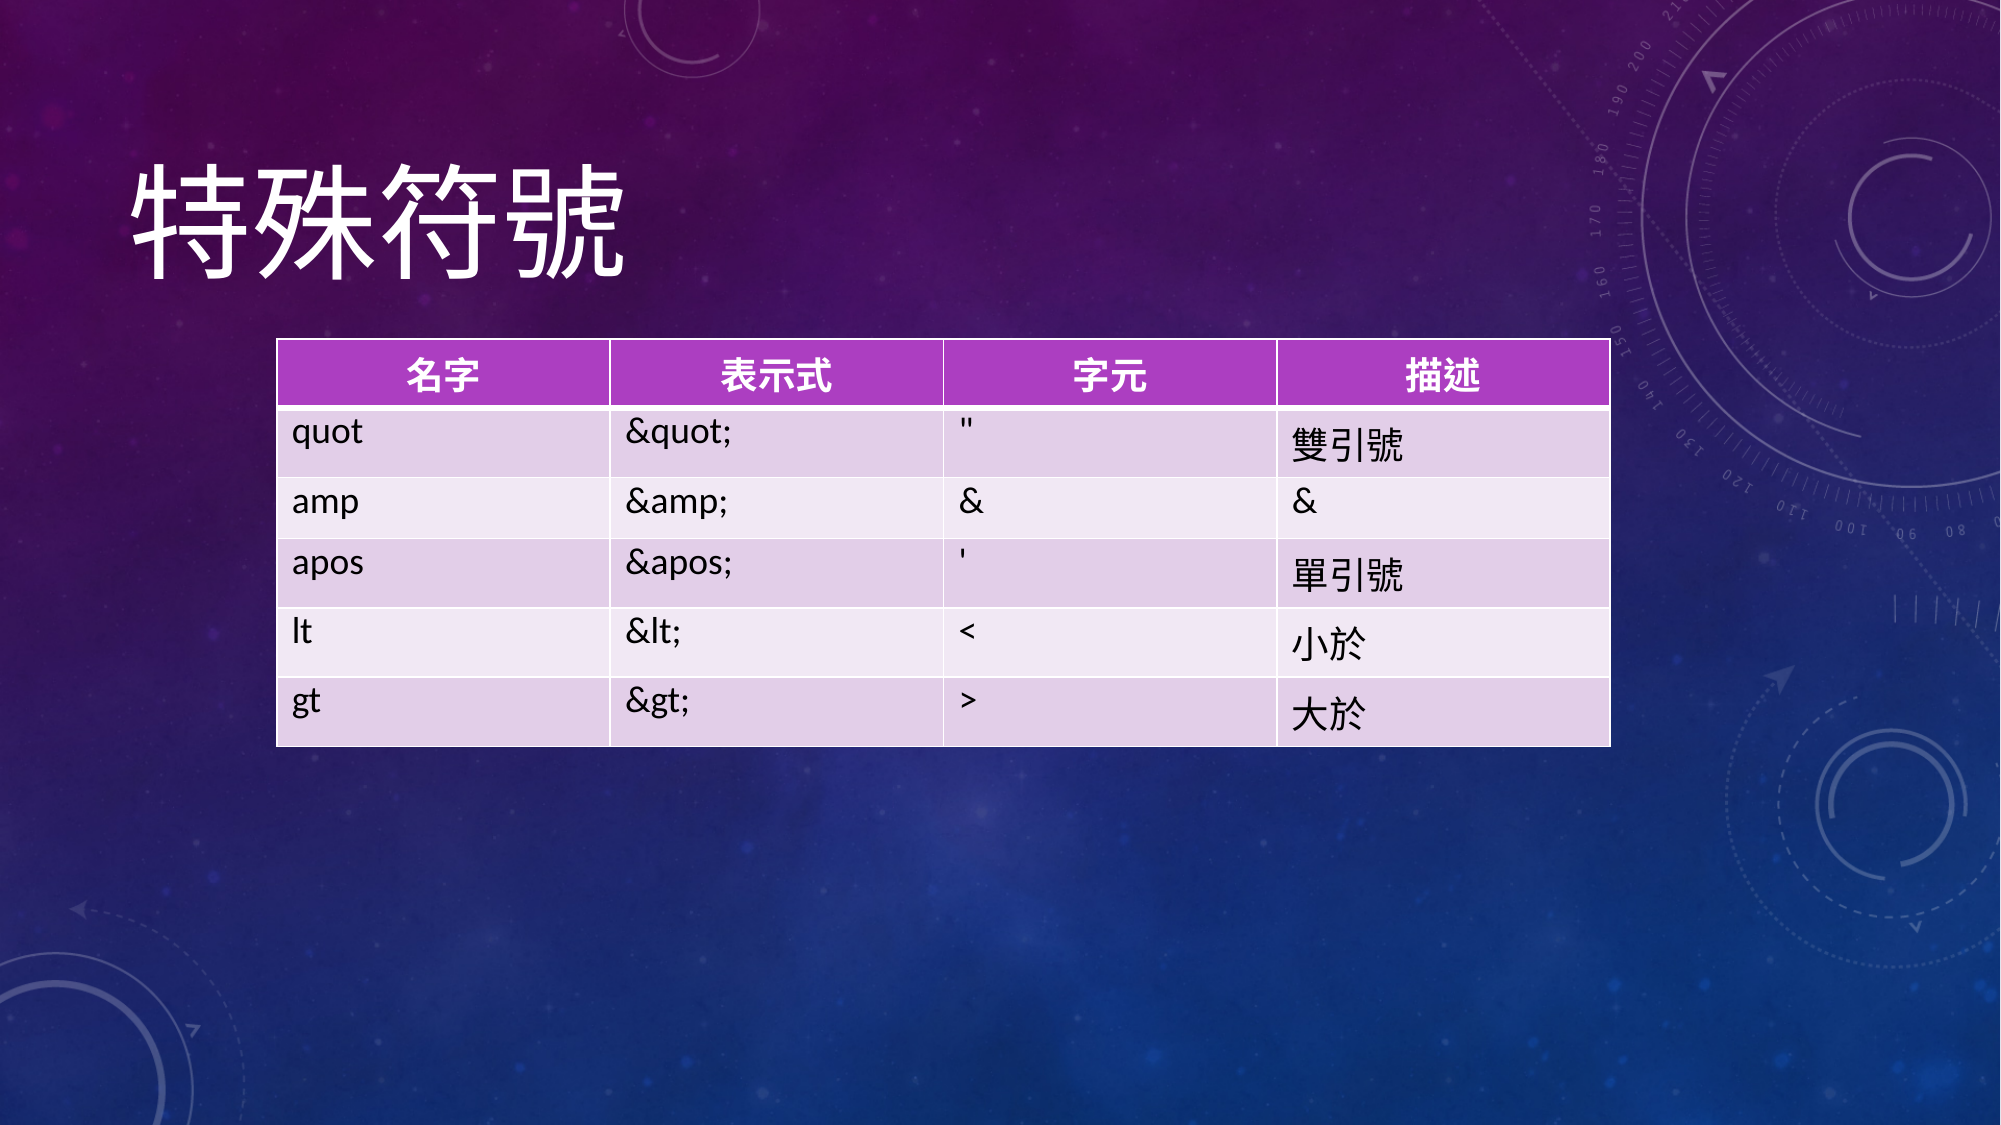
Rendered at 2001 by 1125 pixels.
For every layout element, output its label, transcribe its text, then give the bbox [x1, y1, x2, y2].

table_cell ' [944, 539, 1276, 607]
table_cell < [944, 609, 1276, 676]
table_header 名字 [278, 340, 609, 405]
table_cell &apos; [611, 539, 943, 607]
table_cell apos [278, 539, 609, 607]
table_header 字元 [944, 340, 1276, 405]
table_cell &lt; [611, 609, 943, 676]
table_cell & [1278, 478, 1609, 538]
table_cell 小於 [1278, 609, 1609, 676]
table_cell & [944, 478, 1276, 538]
table_cell " [944, 411, 1276, 477]
table_cell 大於 [1278, 678, 1609, 746]
table_cell &amp; [611, 478, 943, 538]
table_cell 單引號 [1278, 539, 1609, 607]
title 特殊符號 [112, 99, 1775, 339]
table_cell &quot; [611, 411, 943, 477]
table_cell amp [278, 478, 609, 538]
table_cell lt [278, 609, 609, 676]
table_cell 雙引號 [1278, 411, 1609, 477]
table_header 描述 [1278, 340, 1609, 405]
table_cell &gt; [611, 678, 943, 746]
table_cell gt [278, 678, 609, 746]
table_cell > [944, 678, 1276, 746]
table_cell quot [278, 411, 609, 477]
picture [0, 0, 2001, 1125]
table_header 表示式 [611, 340, 943, 405]
